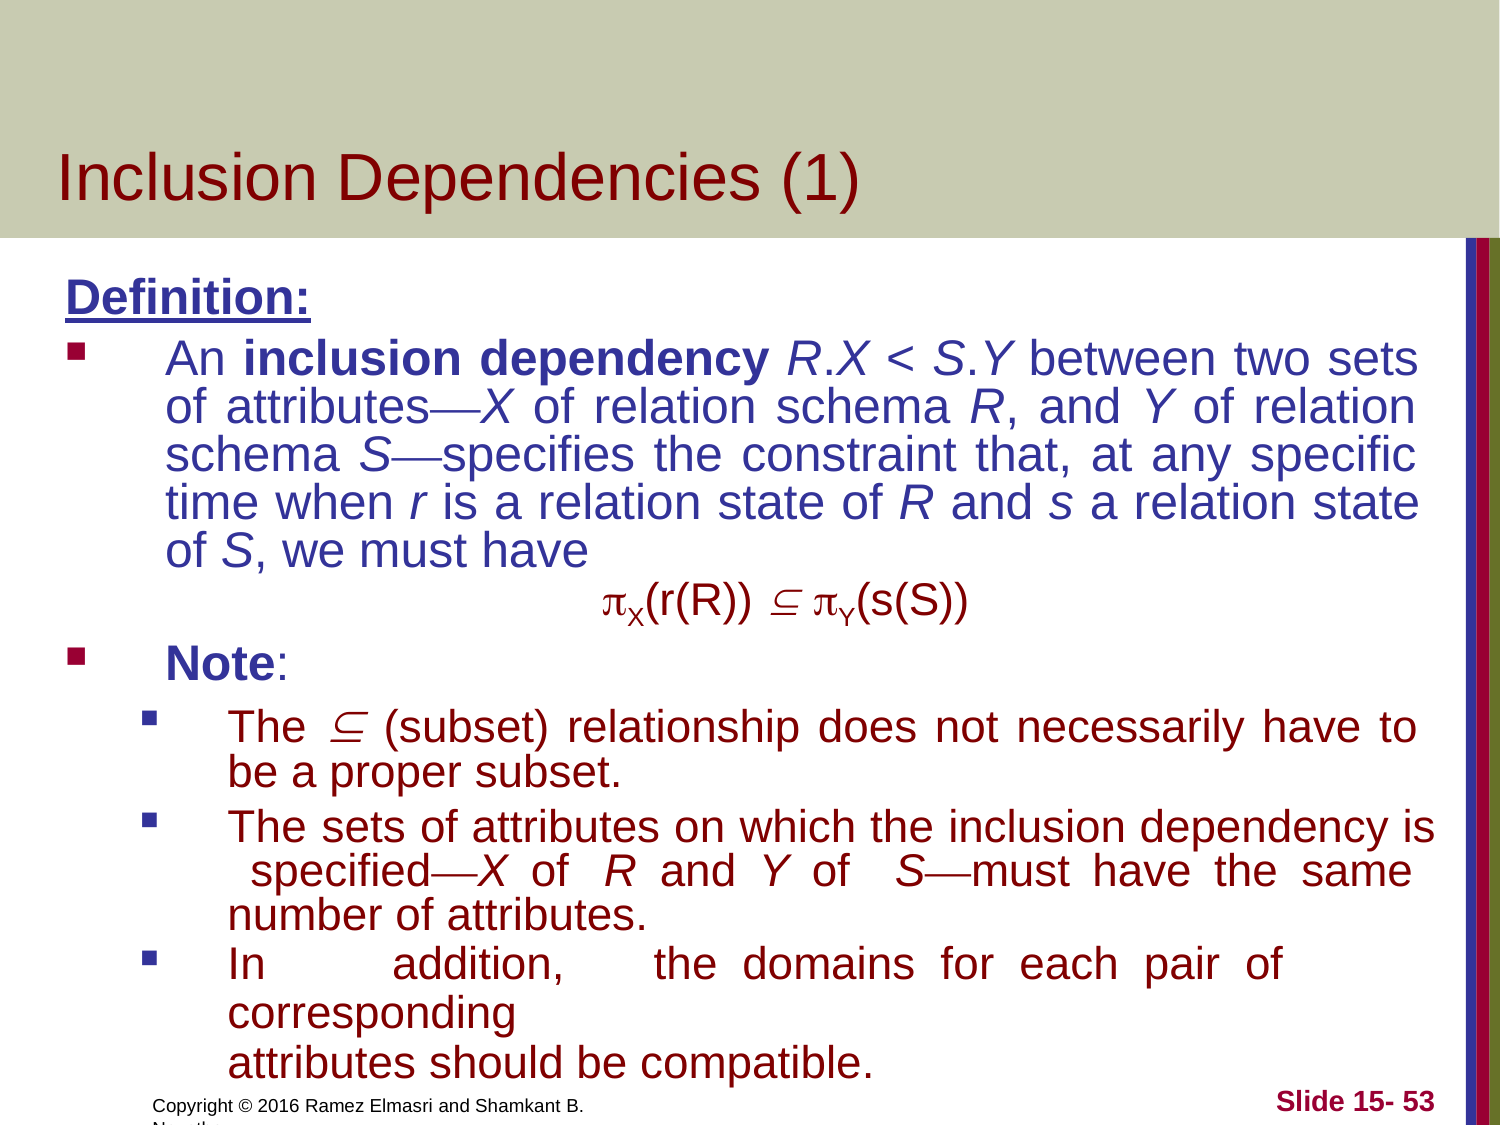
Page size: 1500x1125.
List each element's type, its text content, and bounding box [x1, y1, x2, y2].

text_box Definition: An inclusion dependency R.X < S.Y between two sets of attributes—X of relation schema R, and Y of relation schema S—specifies the constraint that, at any specific time when r is a relation state of R and s a relation state of S, we must have X(r(R))  Y(s(S)) Note: The  (subset) relationship does not necessarily have to be a proper subset. The sets of attributes on which the inclusion dependency is specified—X of R and Y of S—must have the same number of attributes. In addition, the domains for each pair of corresponding attributes should be compatible. [62, 262, 1437, 1088]
slide_number Slide 15- 52 [1273, 1083, 1440, 1125]
footer Copyright © 2016 Ramez Elmasri and Shamkant B. Navathe [150, 1093, 658, 1125]
title Inclusion Dependencies (1) [54, 131, 866, 322]
